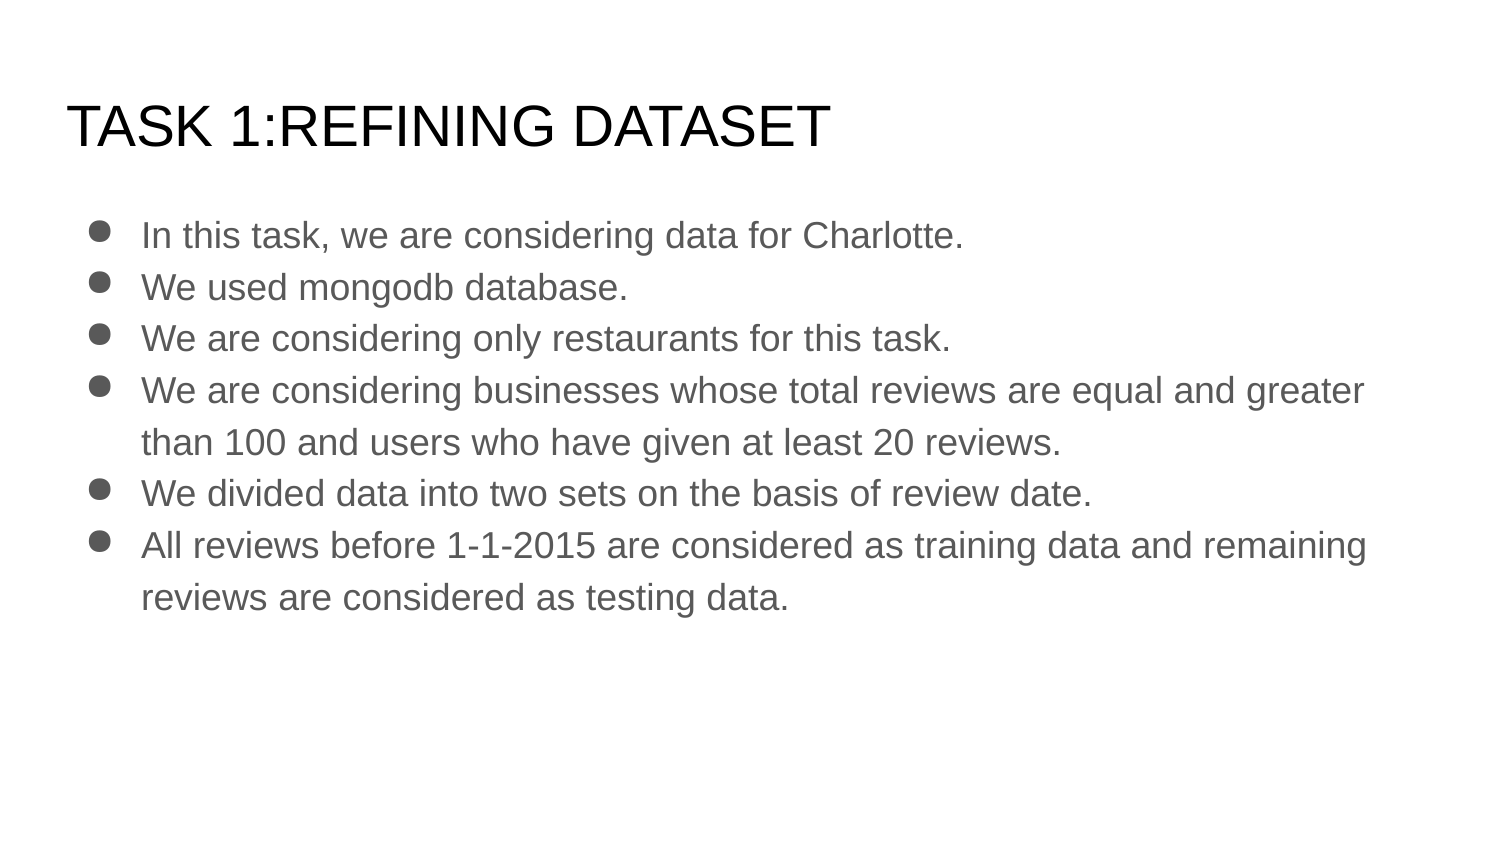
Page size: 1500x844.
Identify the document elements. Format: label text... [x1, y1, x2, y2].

list In this task, we are considering data for Charlotte. We used mongodb database. We are considering only restaurants for this task. We are considering businesses whose total reviews are equal and greater than 100 and users who have given at least 20 reviews. We divided data into two sets on the basis of review date. All reviews before 1-1-2015 are considered as training data and remaining reviews are considered as testing data. [51, 189, 1449, 750]
title TASK 1:REFINING DATASET [51, 72, 1449, 167]
